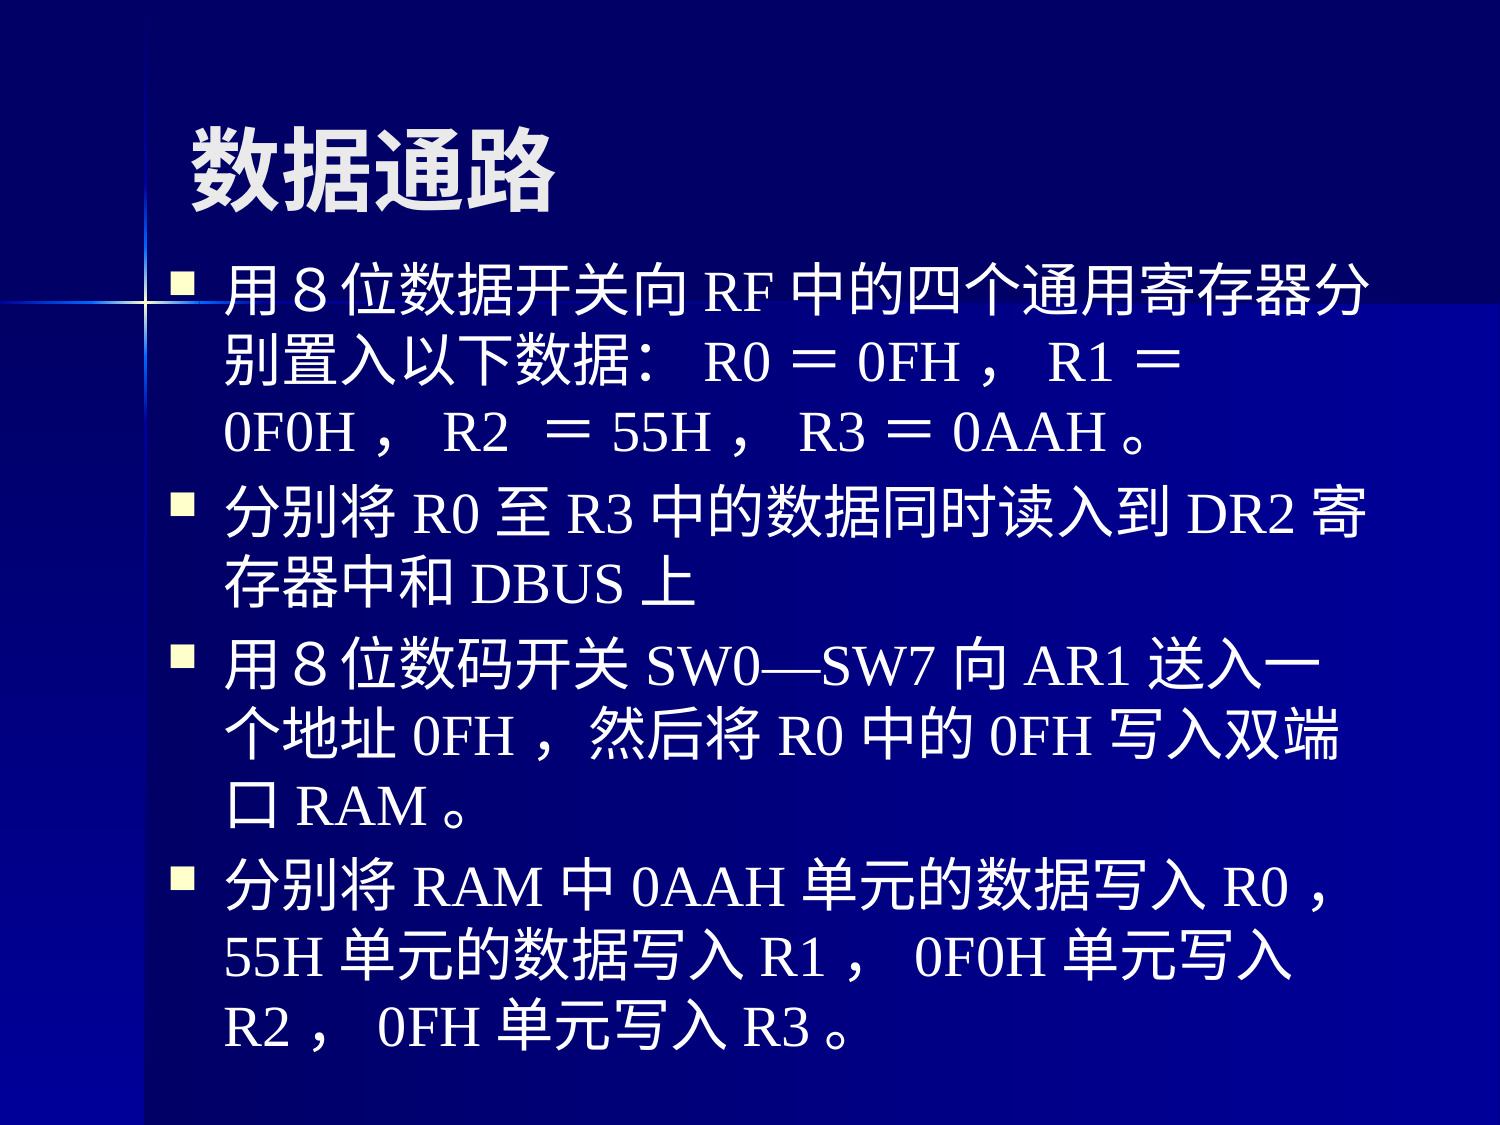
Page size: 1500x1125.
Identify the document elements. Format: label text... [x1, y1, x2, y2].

title 数据通路 [174, 49, 1413, 286]
list 用８位数据开关向RF中的四个通用寄存器分别置入以下数据：R0＝0FH，R1＝0F0H，R2 ＝55H，R3＝0AAH。 分别将R0至R3中的数据同时读入到DR2寄存器中和DBUS上 用８位数码开关SW0—SW7向AR1送入一个地址0FH，然后将R0中的0FH写入双端口RAM。 分别将RAM中0AAH单元的数据写入R0，55H单元的数据写入R1，0F0H单元写入R2，0FH单元写入R3。 [152, 245, 1391, 1125]
